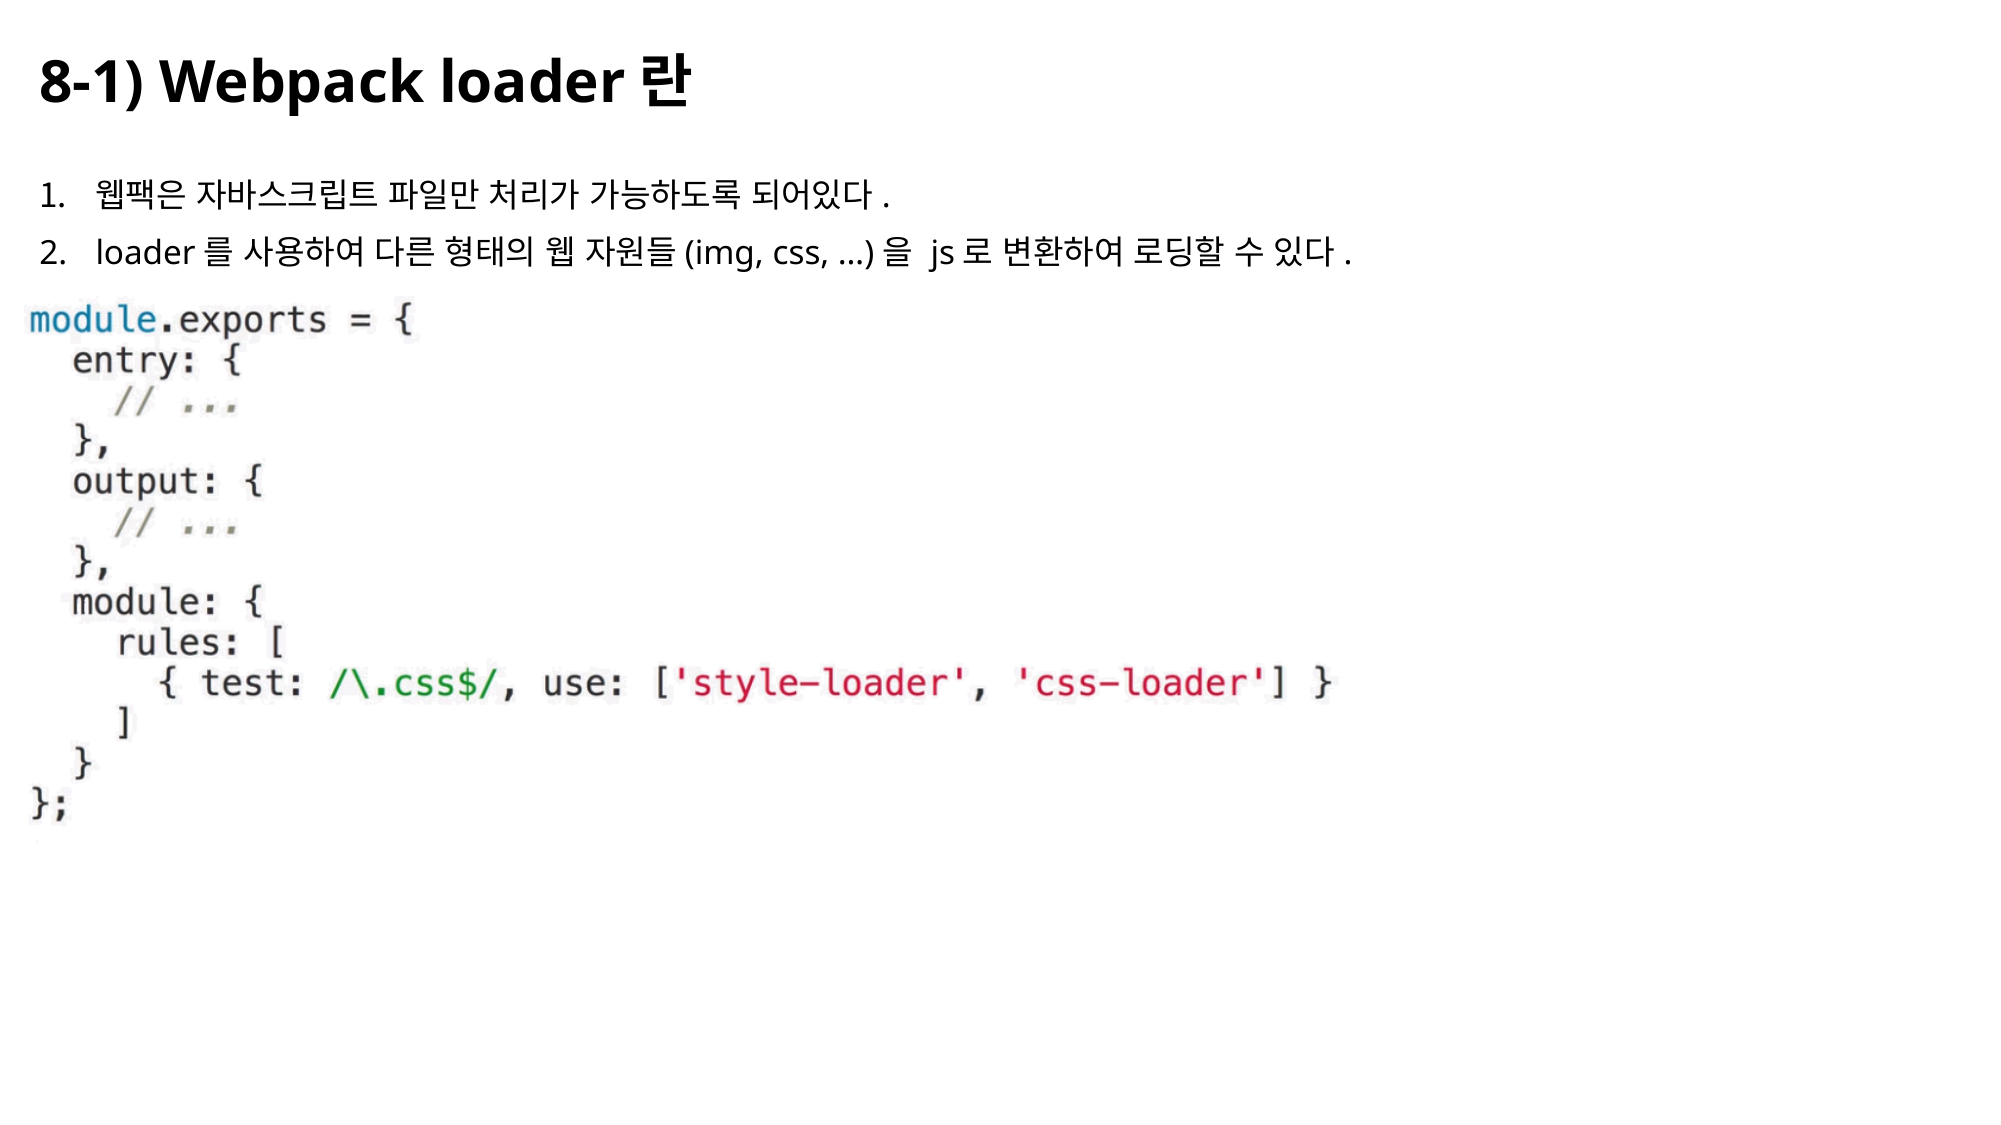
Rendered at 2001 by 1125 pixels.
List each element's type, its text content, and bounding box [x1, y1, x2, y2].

title 8-1) Webpack loader란 [24, 22, 1975, 146]
picture [24, 295, 1352, 843]
list 웹팩은 자바스크립트 파일만 처리가 가능하도록 되어있다. loader를 사용하여 다른 형태의 웹 자원들(img, css, …)을 js로 변환하여 로딩할 수 있다. [24, 171, 1975, 296]
